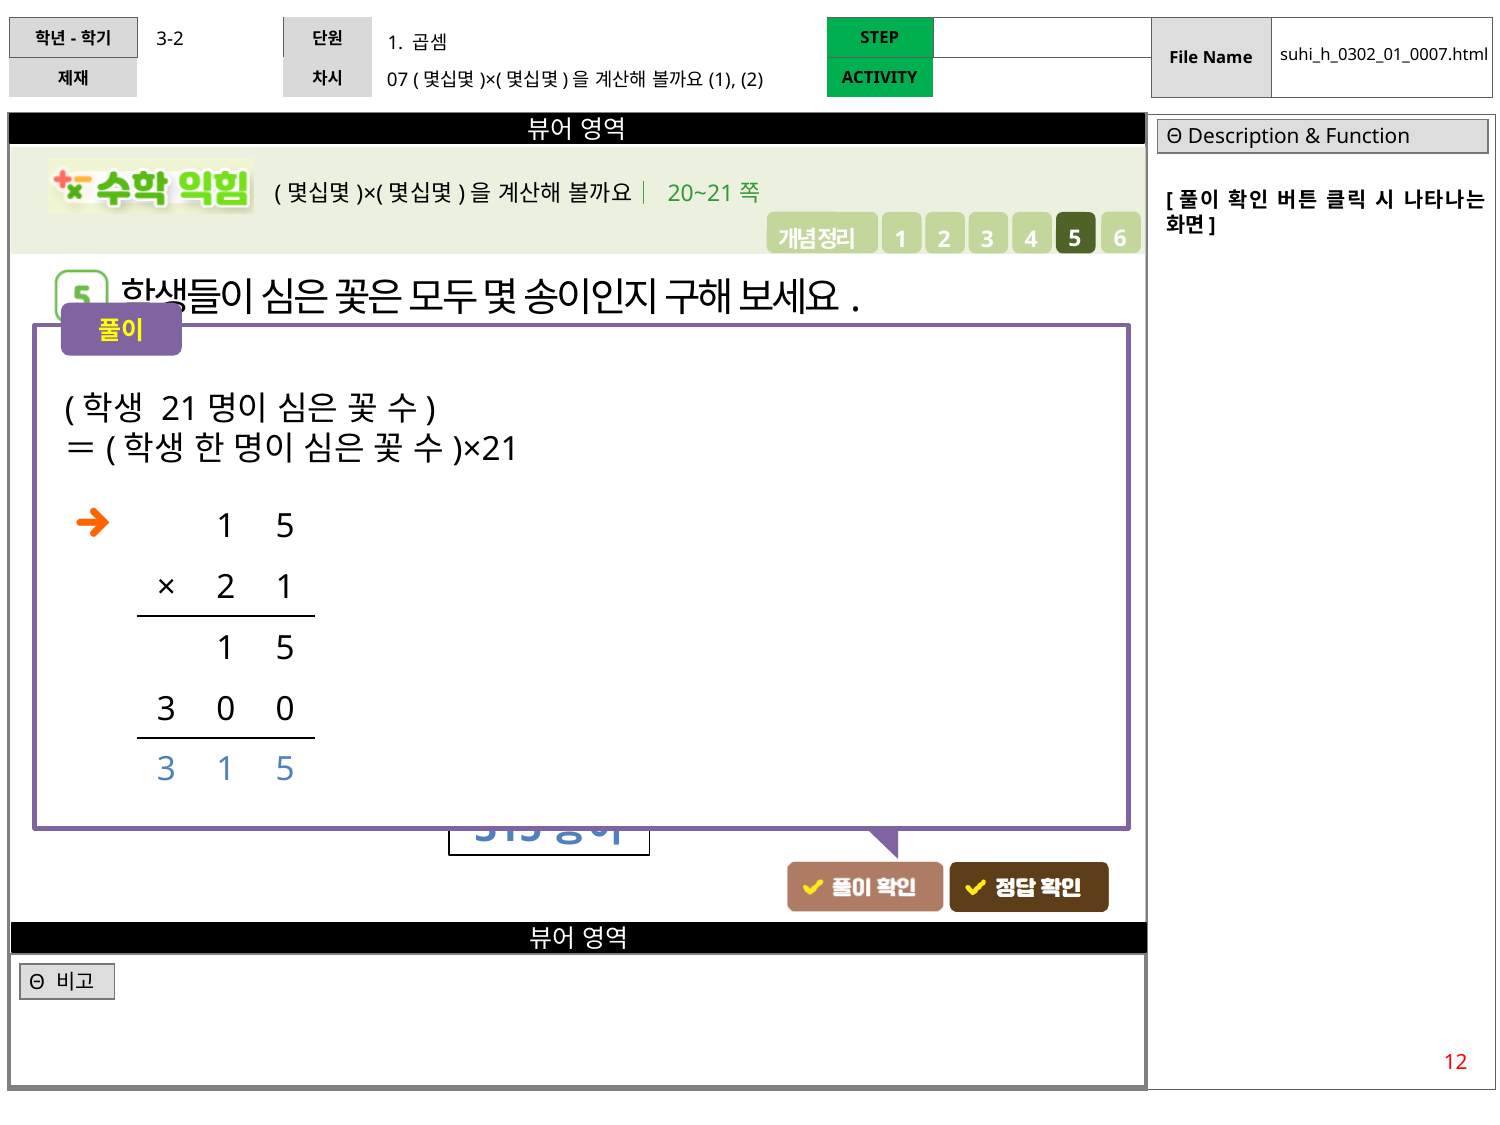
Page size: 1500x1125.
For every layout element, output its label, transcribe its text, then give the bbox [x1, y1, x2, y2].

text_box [34, 302, 1129, 860]
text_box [763, 202, 1146, 261]
picture [948, 860, 1111, 913]
text_box 3-2 [141, 18, 284, 55]
picture [48, 158, 254, 214]
picture [51, 267, 110, 302]
text_box [풀이 확인 버튼 클릭 시 나타나는 화면] [1151, 179, 1500, 344]
text_box 학생들이 심은 꽃은 모두 몇 송이인지 구해 보세요. [105, 264, 1143, 327]
picture [784, 860, 944, 913]
table_header Θ Description & Function [1158, 120, 1487, 152]
picture [75, 504, 111, 539]
